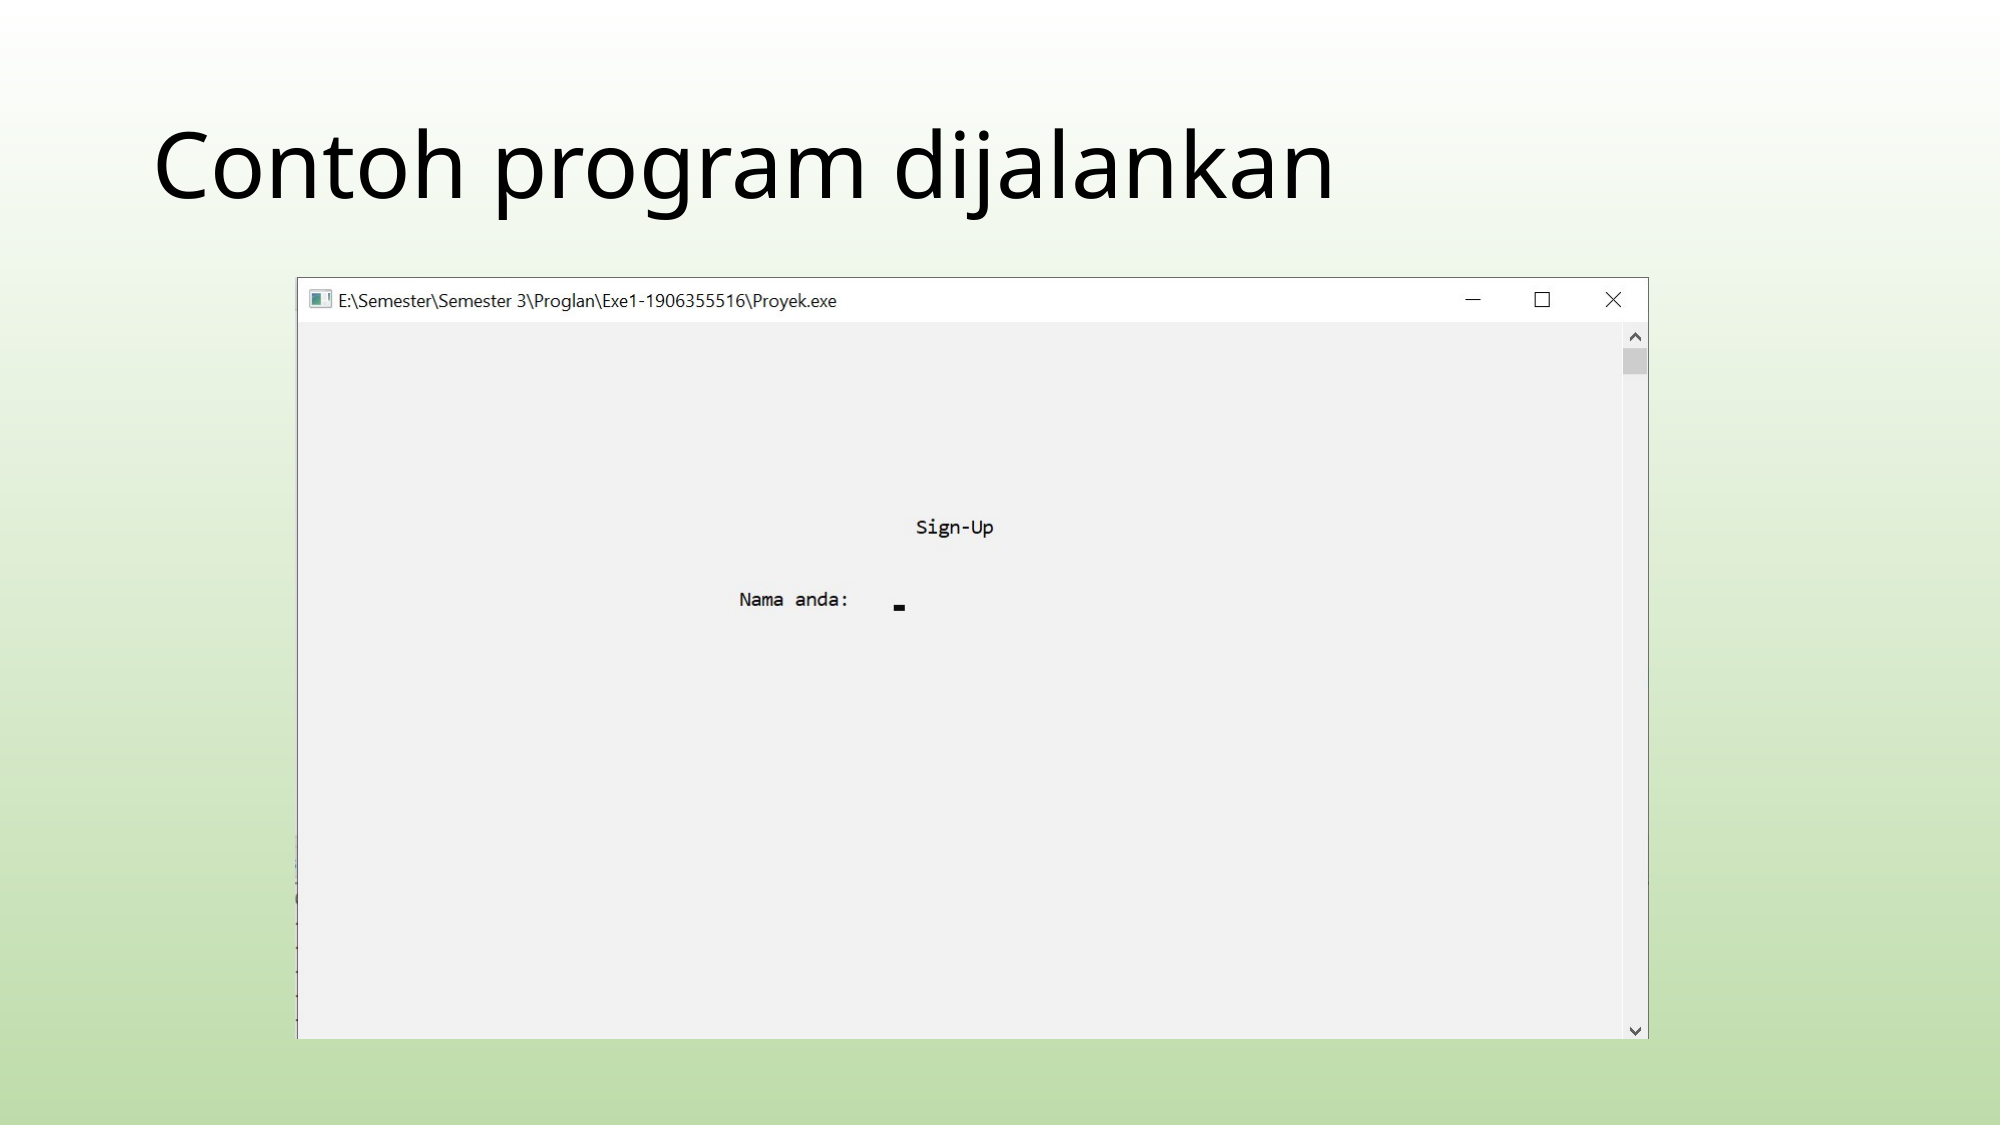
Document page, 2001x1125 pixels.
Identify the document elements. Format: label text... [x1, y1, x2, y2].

title Contoh program dijalankan [137, 59, 1863, 278]
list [295, 277, 1649, 1039]
